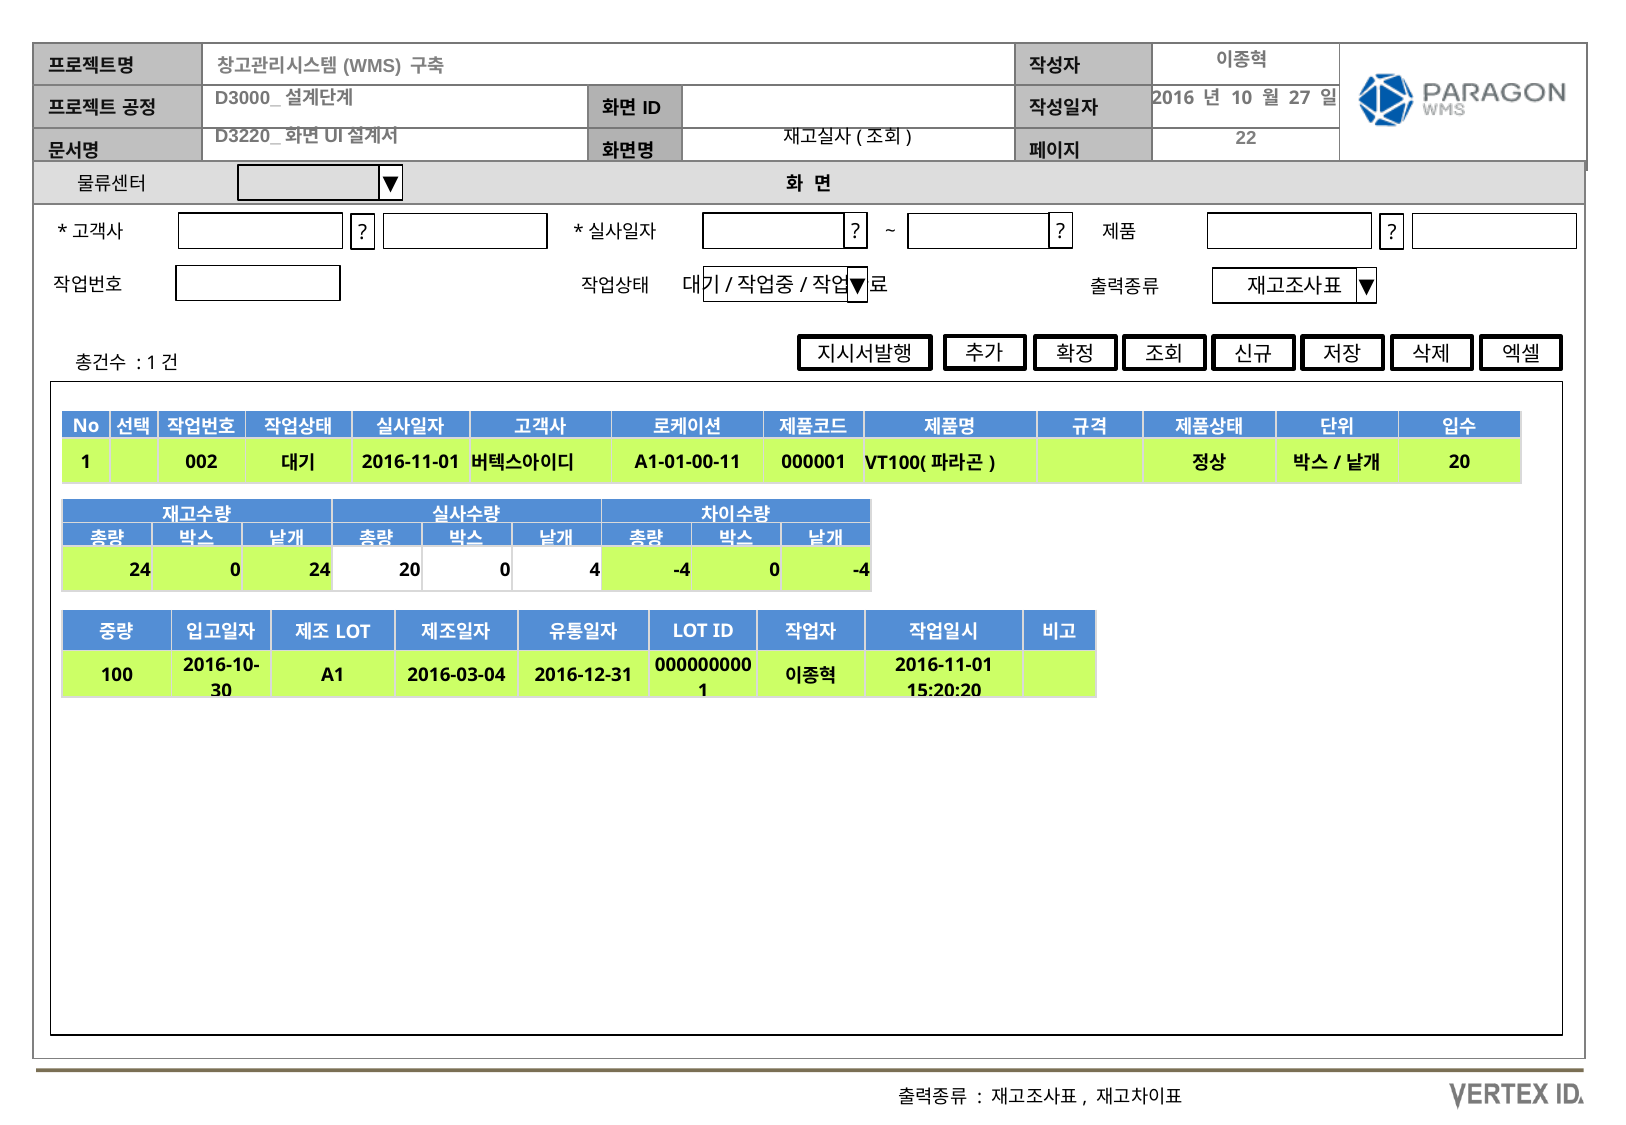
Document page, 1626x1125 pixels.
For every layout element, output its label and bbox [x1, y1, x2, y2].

table_header [602, 499, 870, 522]
table_cell [111, 439, 157, 482]
table_header [62, 411, 109, 437]
text_box [1391, 336, 1473, 369]
table_header [764, 411, 863, 437]
table_cell [764, 439, 863, 482]
text_box [50, 343, 1563, 1035]
table_header [612, 411, 763, 437]
table_header [1024, 610, 1095, 650]
table_header [866, 610, 1022, 650]
table_cell [63, 651, 171, 696]
table_cell [865, 439, 1036, 482]
table_header [1399, 411, 1520, 437]
table_header [172, 610, 270, 650]
text_box [1124, 336, 1205, 369]
table_cell [513, 547, 601, 590]
table_header [272, 610, 394, 650]
table_cell [602, 547, 691, 590]
table_header [1144, 411, 1275, 437]
text_box [799, 336, 931, 369]
table_header [63, 499, 331, 522]
text_box [1213, 336, 1294, 369]
table_header [471, 411, 611, 437]
table_header [111, 411, 157, 437]
table_cell [333, 547, 421, 590]
table_cell [246, 439, 351, 482]
table_cell [396, 651, 517, 696]
text_box [351, 214, 375, 250]
table_cell [692, 523, 780, 545]
picture [1354, 72, 1572, 129]
table_cell [866, 651, 1022, 696]
table_cell [1399, 439, 1520, 482]
table_cell [1144, 439, 1275, 482]
table_header [519, 610, 648, 650]
table_header [1277, 411, 1398, 437]
table_header [650, 610, 756, 650]
table_cell [159, 439, 245, 482]
table_header [333, 499, 601, 522]
table_cell [1277, 439, 1398, 482]
text_box [1380, 214, 1404, 250]
table_cell [153, 523, 241, 545]
text_box [1302, 336, 1384, 369]
table_cell [353, 439, 469, 482]
table_cell [602, 523, 691, 545]
table_header [1038, 411, 1142, 437]
table_cell [172, 651, 270, 696]
table_cell [1038, 439, 1142, 482]
table_cell [423, 547, 511, 590]
table_cell [692, 547, 780, 590]
table_cell [243, 547, 331, 590]
text_box [1035, 336, 1116, 369]
text_box [2, 212, 343, 251]
table_cell [519, 651, 648, 696]
text_box [527, 265, 868, 304]
table_cell [272, 651, 394, 696]
table_cell [243, 523, 331, 545]
text_box [843, 1077, 1238, 1115]
table_cell [63, 547, 151, 590]
text_box [683, 117, 1011, 155]
table_cell [63, 523, 151, 545]
table_header [159, 411, 245, 437]
text_box [908, 212, 1372, 251]
table_cell [513, 523, 601, 545]
text_box [383, 212, 868, 251]
text_box [1036, 267, 1377, 305]
table_header [246, 411, 351, 437]
text_box [944, 336, 1026, 369]
table_cell [612, 439, 763, 482]
table_cell [650, 651, 756, 696]
text_box [1123, 39, 1363, 116]
table_cell [62, 439, 109, 482]
table_header [865, 411, 1036, 437]
table_cell [782, 547, 870, 590]
table_header [758, 610, 864, 650]
text_box [62, 163, 403, 202]
table_cell [333, 523, 421, 545]
table_cell [153, 547, 241, 590]
table_cell [758, 651, 864, 696]
table_header [63, 610, 171, 650]
text_box [0, 264, 341, 303]
text_box [870, 210, 906, 249]
table_cell [1024, 651, 1095, 696]
table_cell [471, 439, 611, 482]
text_box [1480, 336, 1562, 369]
table_header [396, 610, 517, 650]
table_cell [782, 523, 870, 545]
table_header [353, 411, 469, 437]
text_box [1412, 213, 1577, 249]
table_cell [423, 523, 511, 545]
